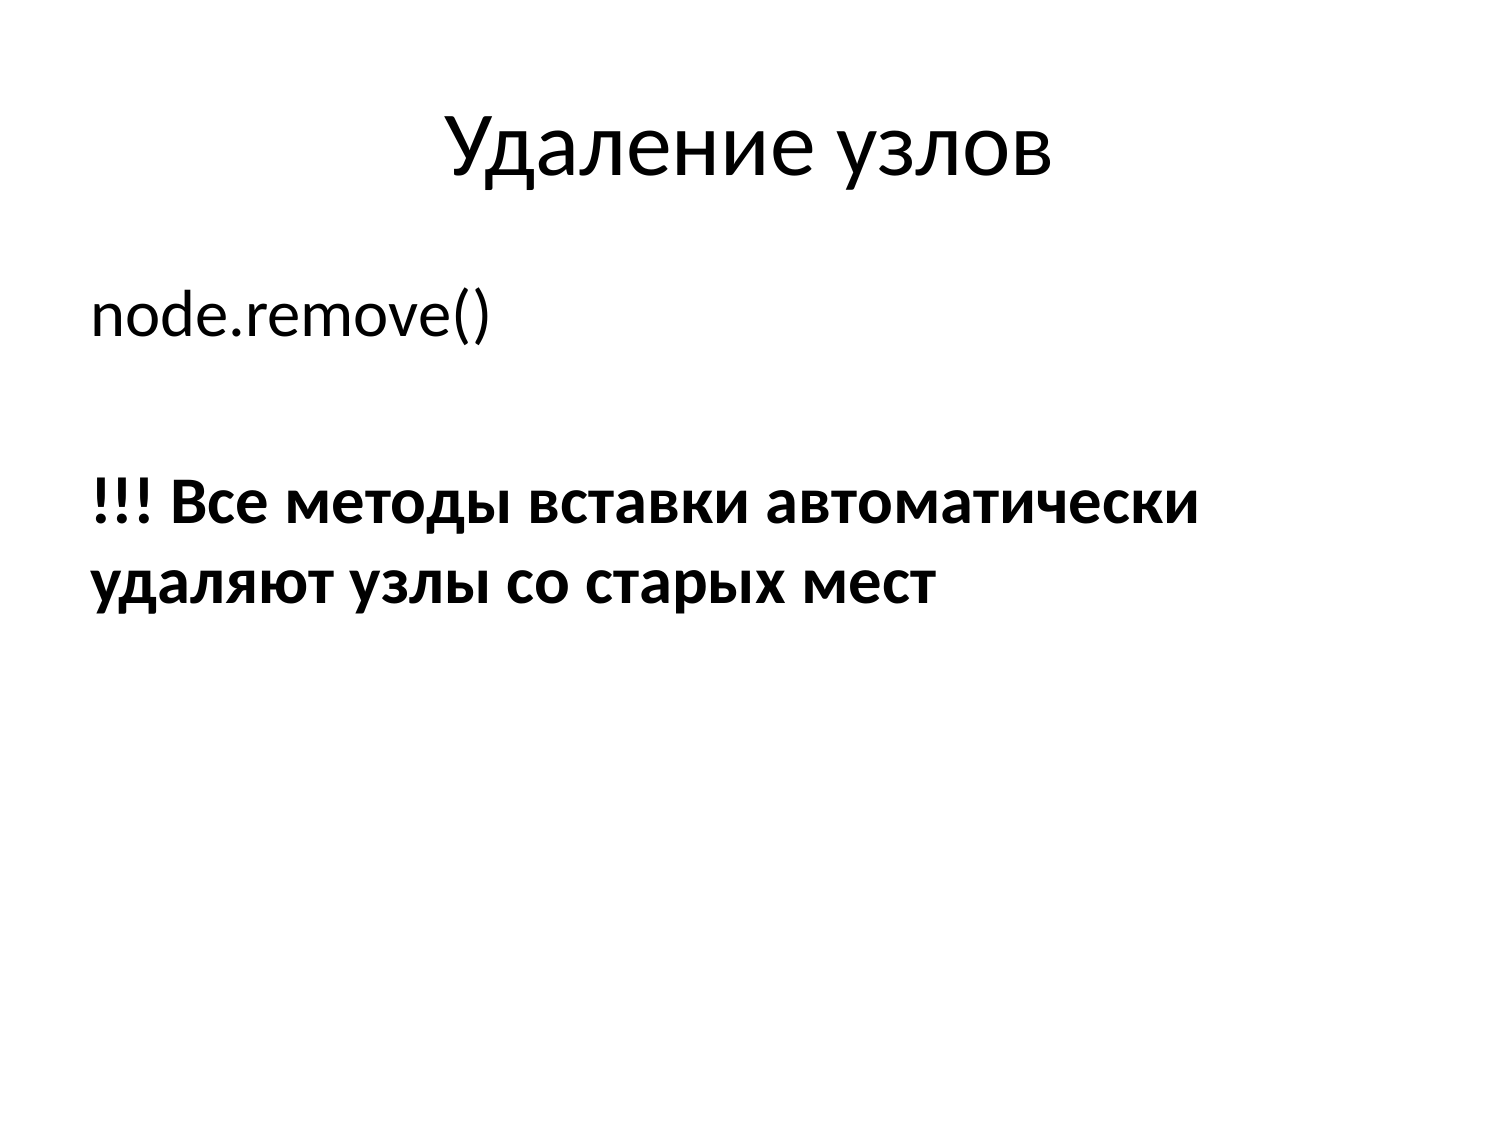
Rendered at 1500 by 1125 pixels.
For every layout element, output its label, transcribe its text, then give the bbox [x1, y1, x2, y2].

title Удаление узлов [75, 45, 1425, 233]
list node.remove() !!! Все методы вставки автоматически удаляют узлы со старых мест [75, 262, 1425, 1005]
